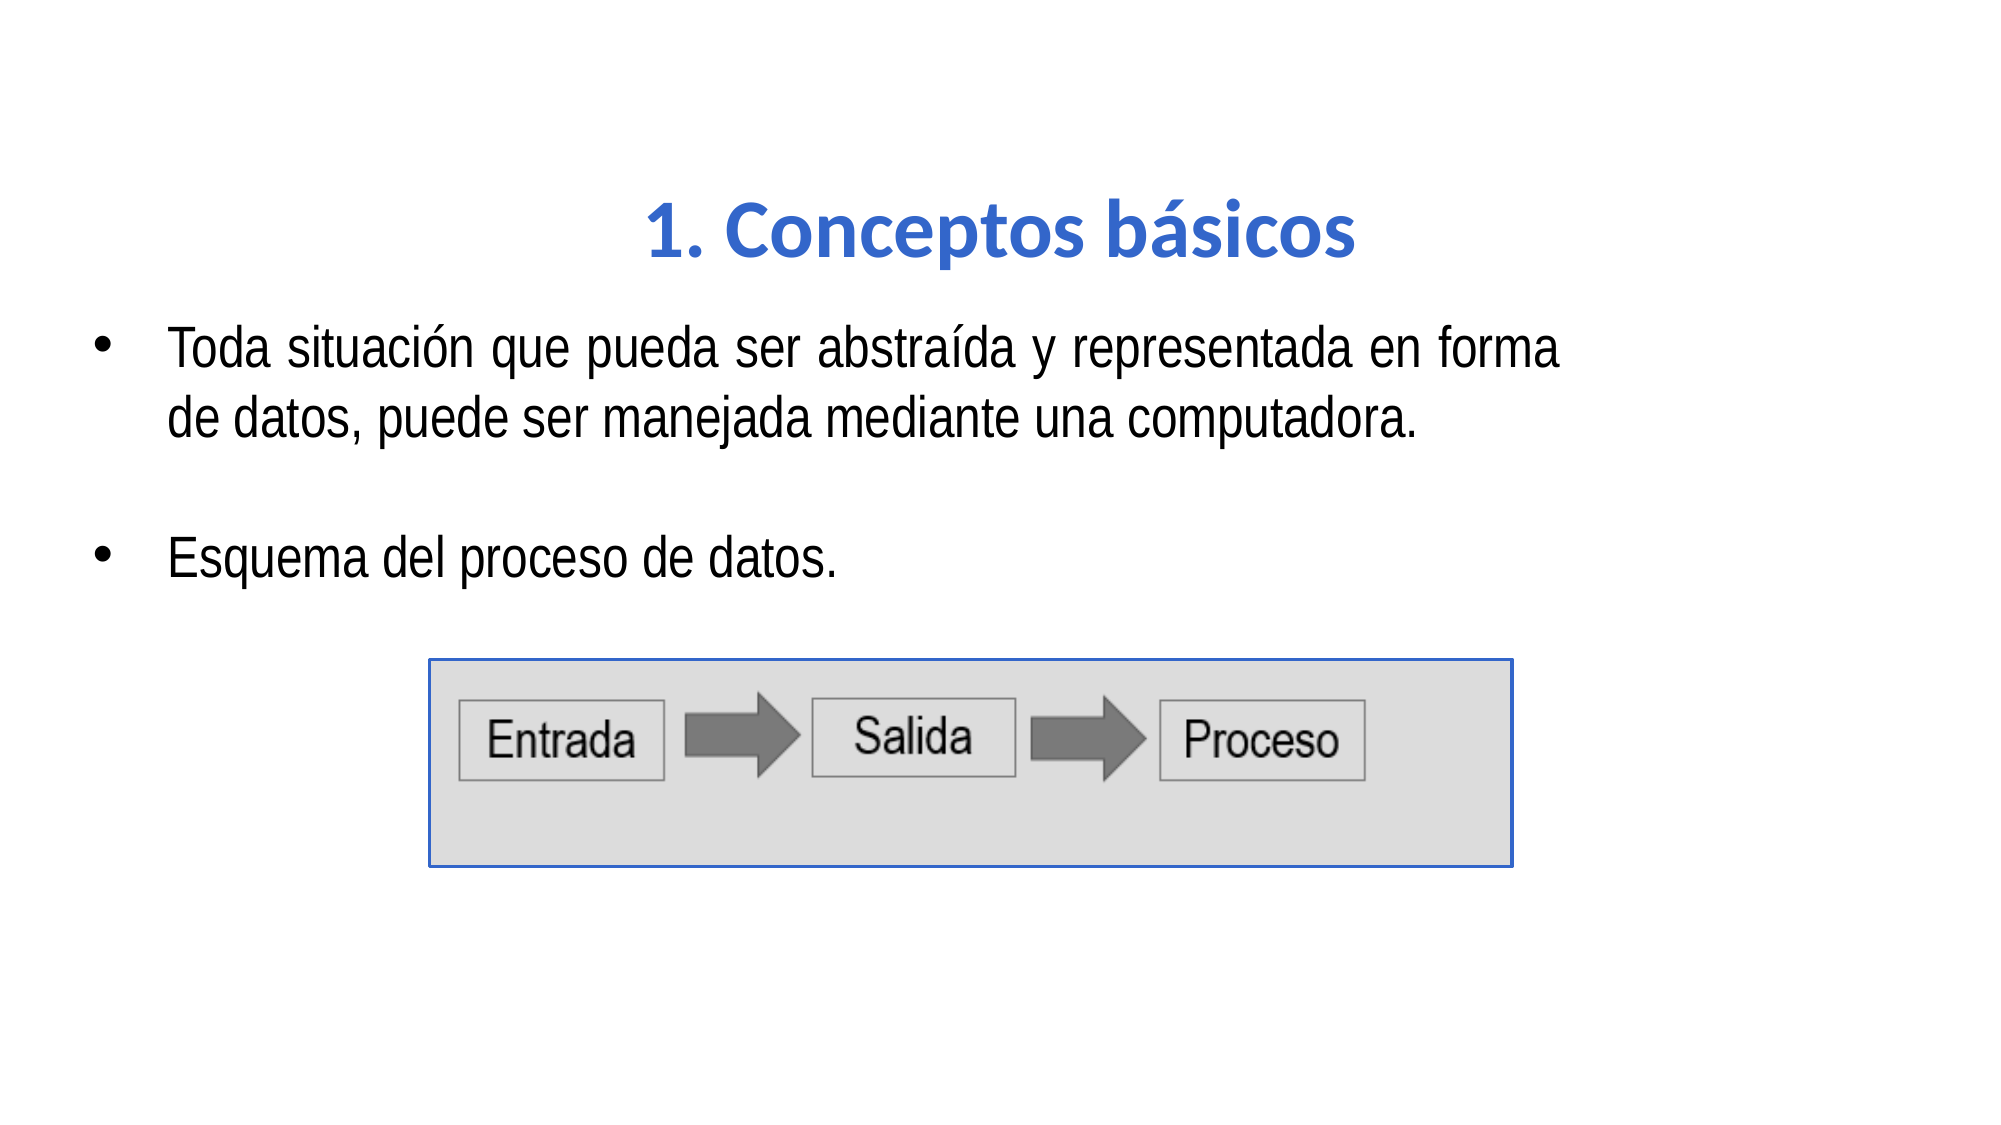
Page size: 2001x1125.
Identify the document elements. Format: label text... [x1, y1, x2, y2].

text_box 1. Conceptos básicos [370, 167, 1630, 282]
picture [430, 660, 1511, 866]
text_box Toda situación que pueda ser abstraída y representada en forma de datos, puede ser manejada mediante una computadora. Esquema del proceso de datos. [78, 301, 1592, 822]
